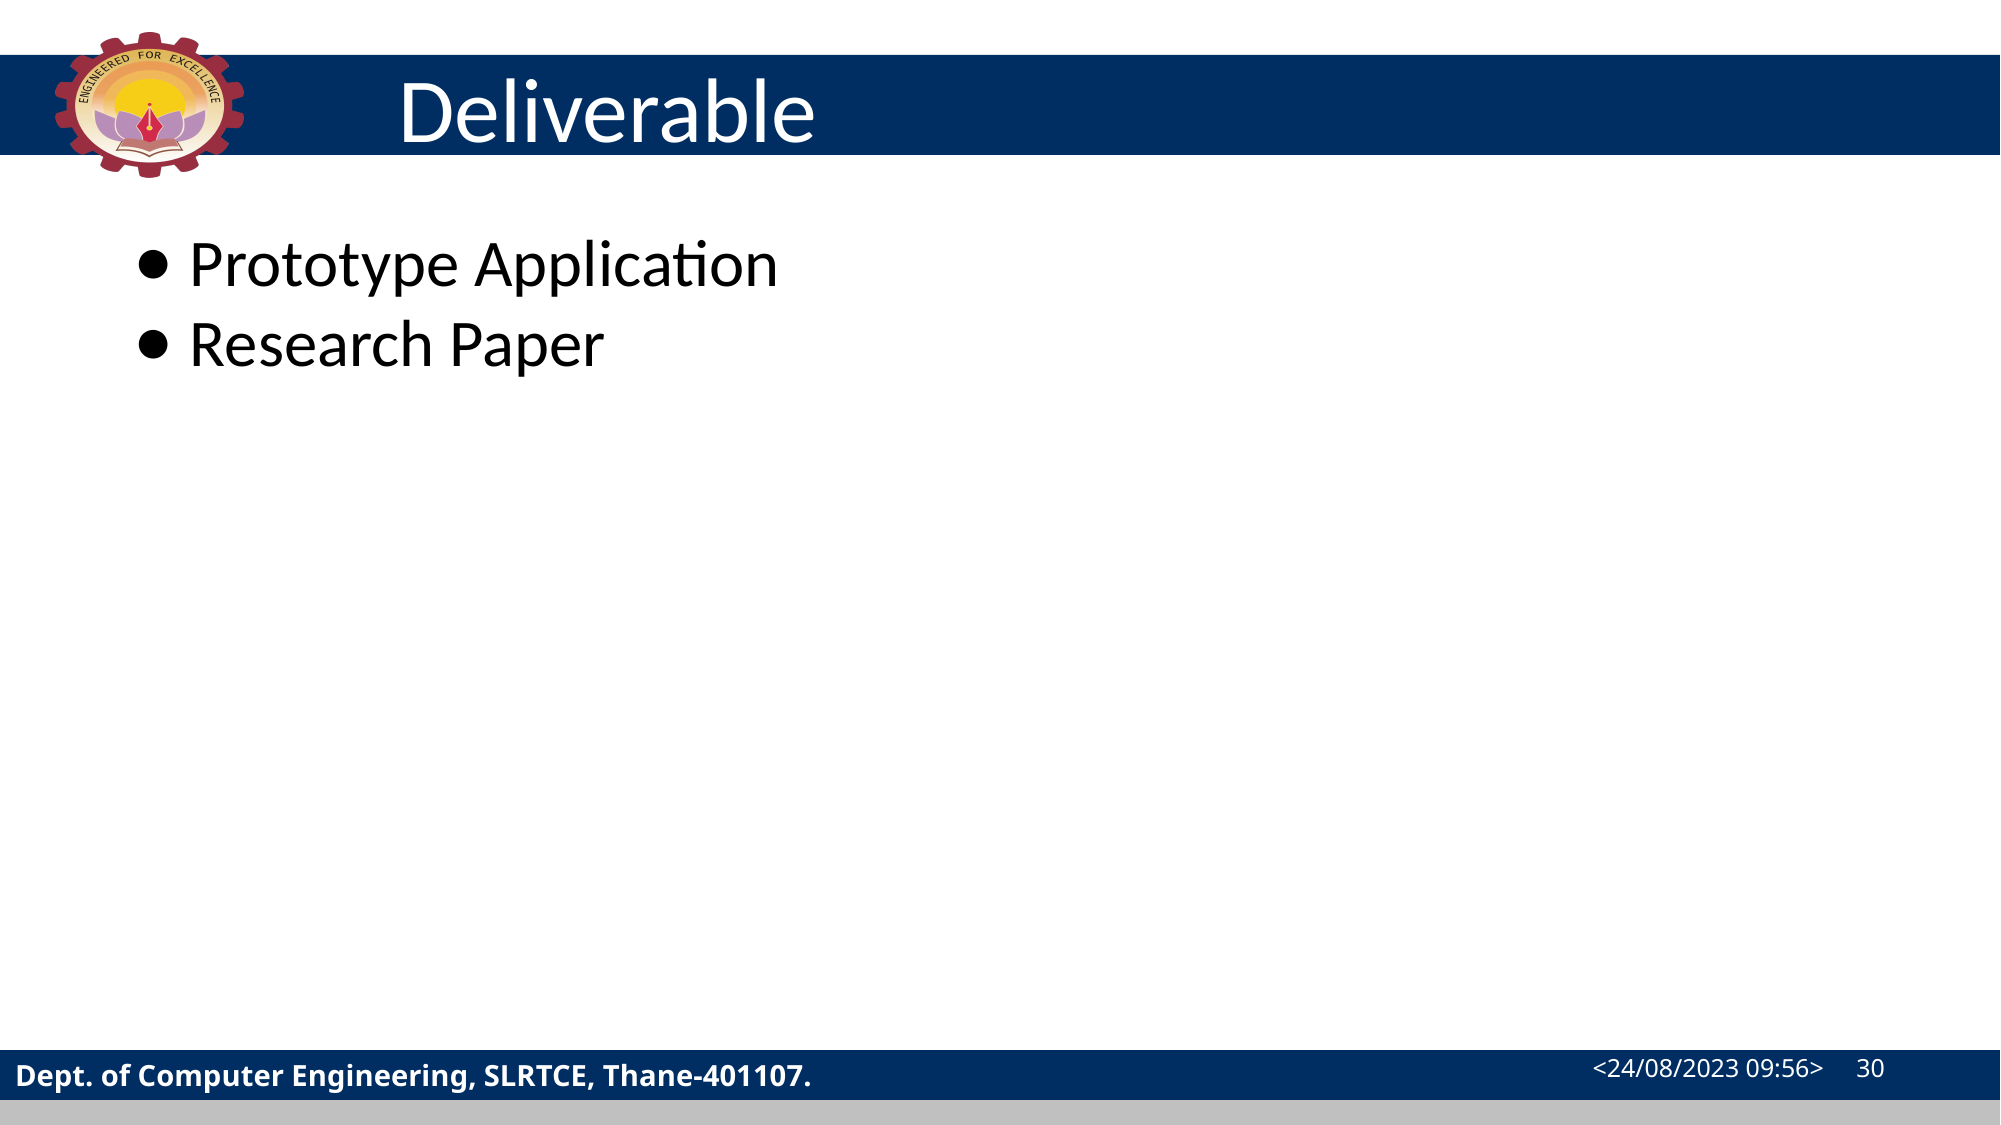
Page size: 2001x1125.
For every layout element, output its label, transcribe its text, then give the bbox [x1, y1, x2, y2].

title Deliverable [383, 12, 1967, 200]
picture [55, 32, 244, 178]
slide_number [1433, 1040, 1900, 1100]
list Prototype Application Research Paper [99, 212, 1900, 1005]
